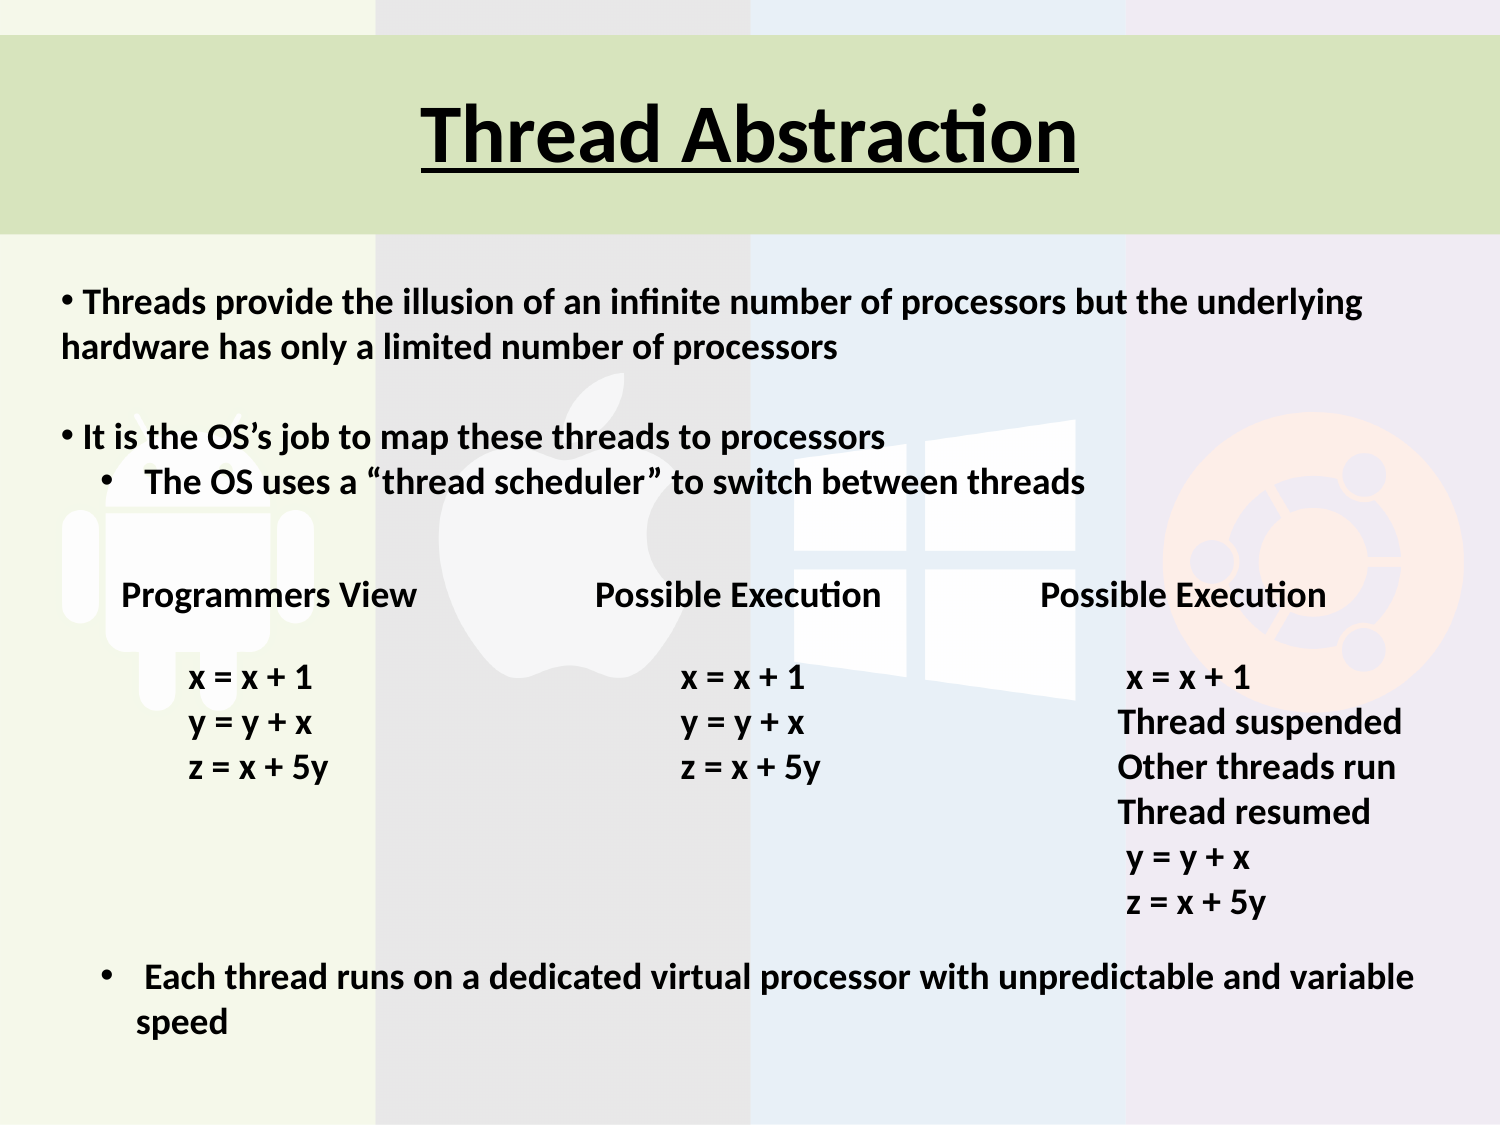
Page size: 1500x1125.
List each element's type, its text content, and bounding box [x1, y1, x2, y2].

title Thread Abstraction [17, 58, 1483, 200]
text_box x = x + 1 y = y + x z = x + 5y [657, 644, 836, 795]
text_box Threads provide the illusion of an infinite number of processors but the underlying hardware has only a limited number of processors It is the OS’s job to map these threads to processors The OS uses a “thread scheduler” to switch between threads Each thread runs on a dedicated virtual processor with unpredictable and variable speed [46, 269, 1454, 1125]
text_box Possible Execution [505, 562, 898, 623]
text_box Possible Execution [950, 562, 1343, 623]
text_box [0, 33, 1500, 236]
text_box Programmers View [106, 562, 433, 623]
text_box x = x + 1 Thread suspended Other threads run Thread resumed y = y + x z = x + 5y [1102, 644, 1418, 930]
text_box x = x + 1 y = y + x z = x + 5y [165, 644, 344, 795]
